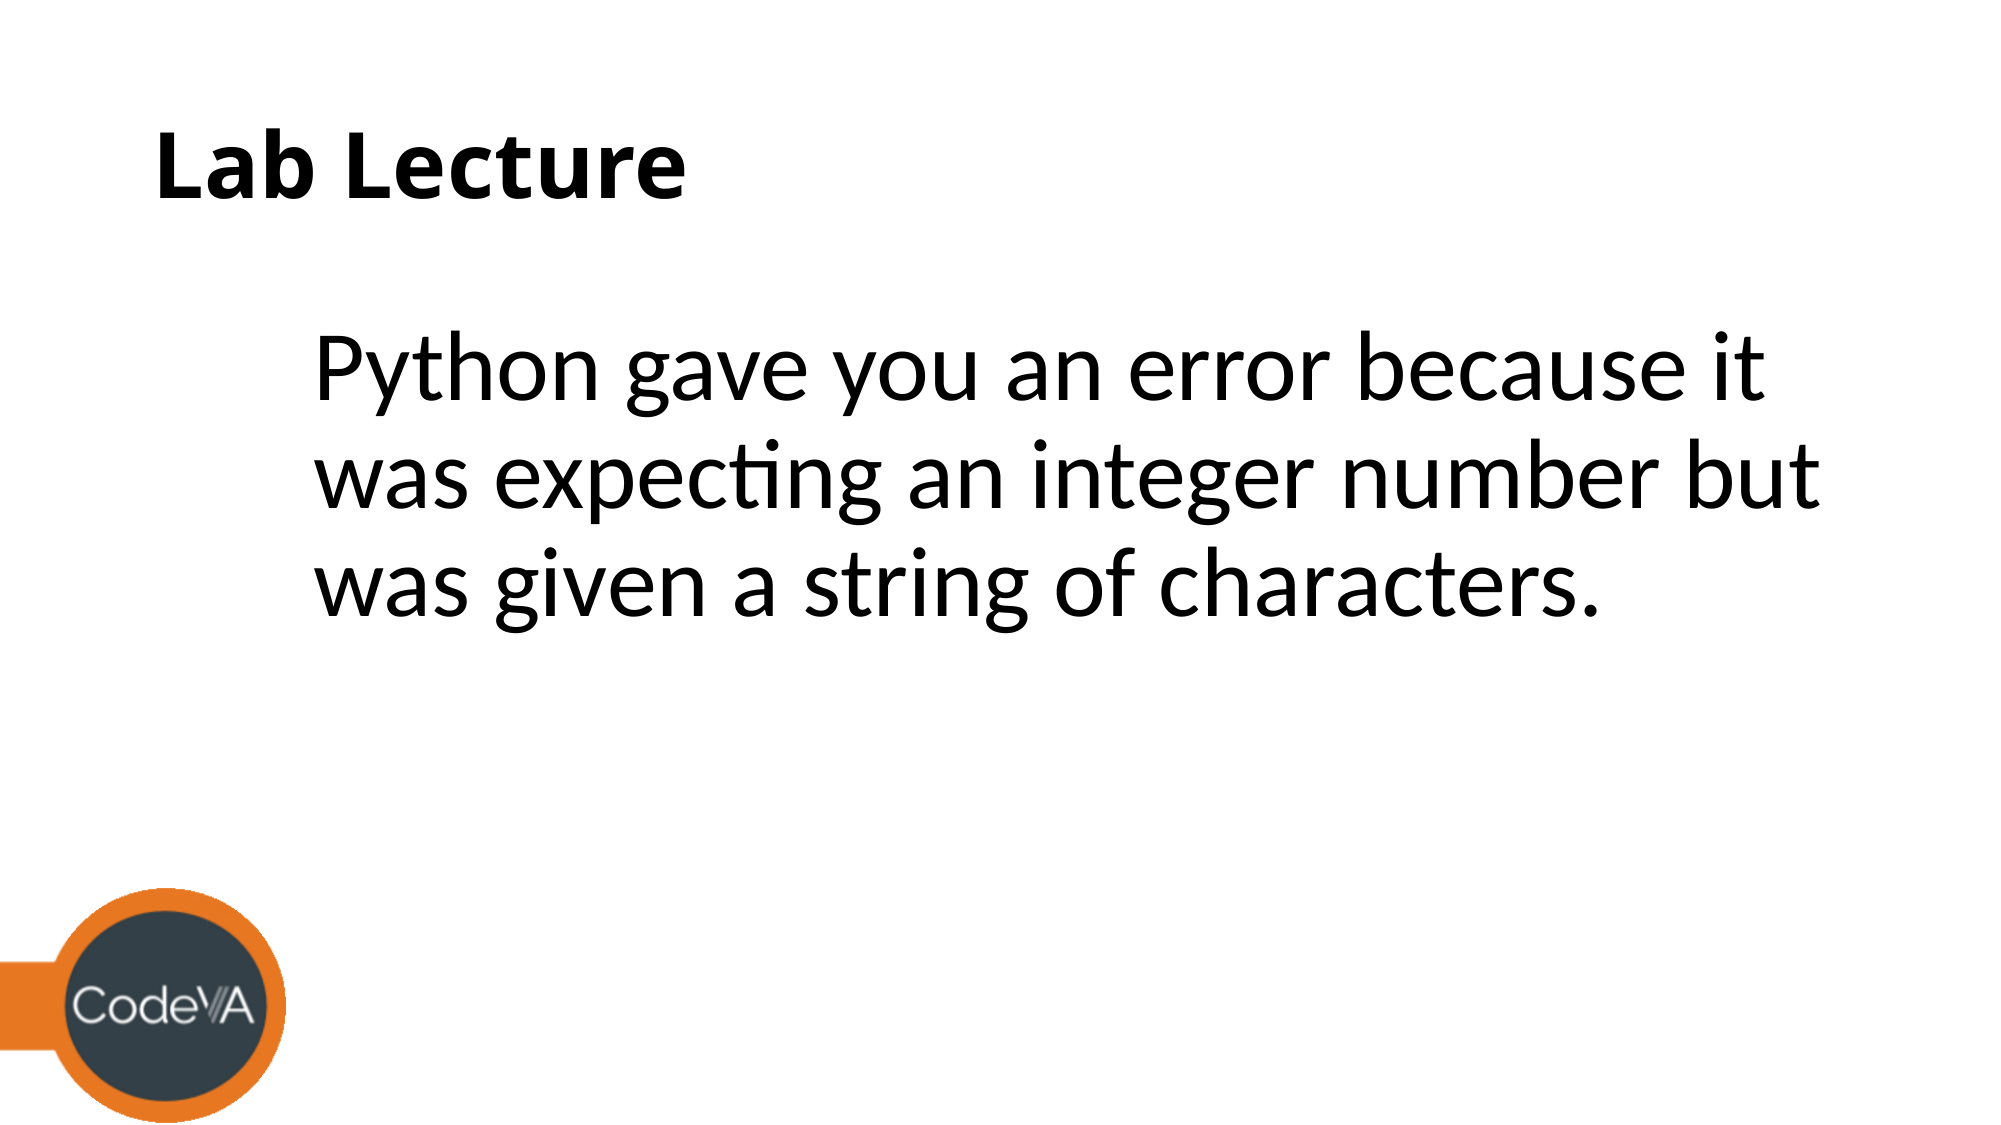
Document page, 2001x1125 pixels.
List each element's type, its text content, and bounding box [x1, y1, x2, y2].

picture [0, 885, 286, 1125]
list Python gave you an error because it was expecting an integer number but was given a string of characters. [298, 299, 1863, 1014]
title Lab Lecture [137, 59, 1863, 278]
